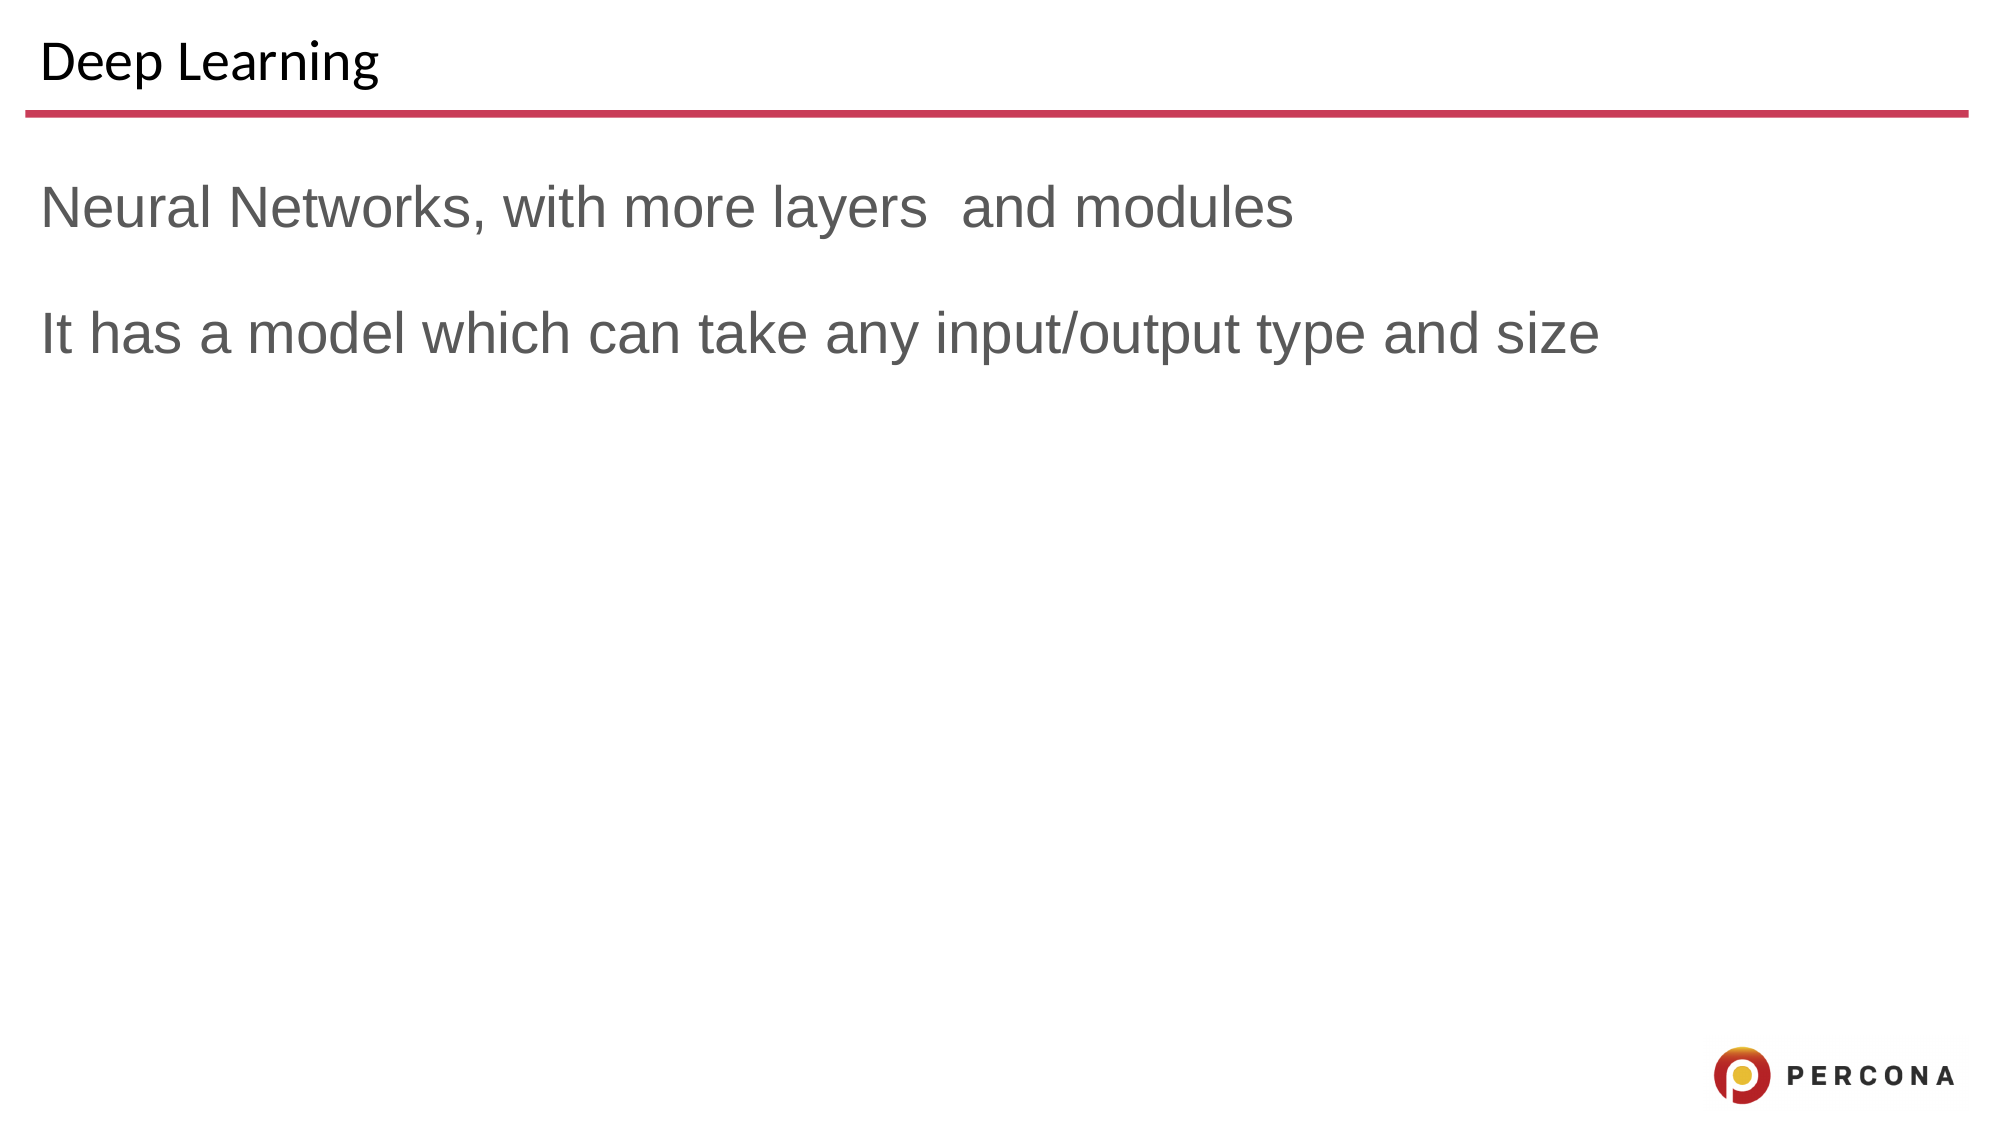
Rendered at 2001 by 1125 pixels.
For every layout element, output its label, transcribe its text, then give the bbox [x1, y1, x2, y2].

picture [1703, 1035, 1969, 1111]
title Deep Learning [25, 22, 1969, 101]
list Neural Networks, with more layers and modules It has a model which can take any input/output type and size [25, 127, 1969, 1027]
